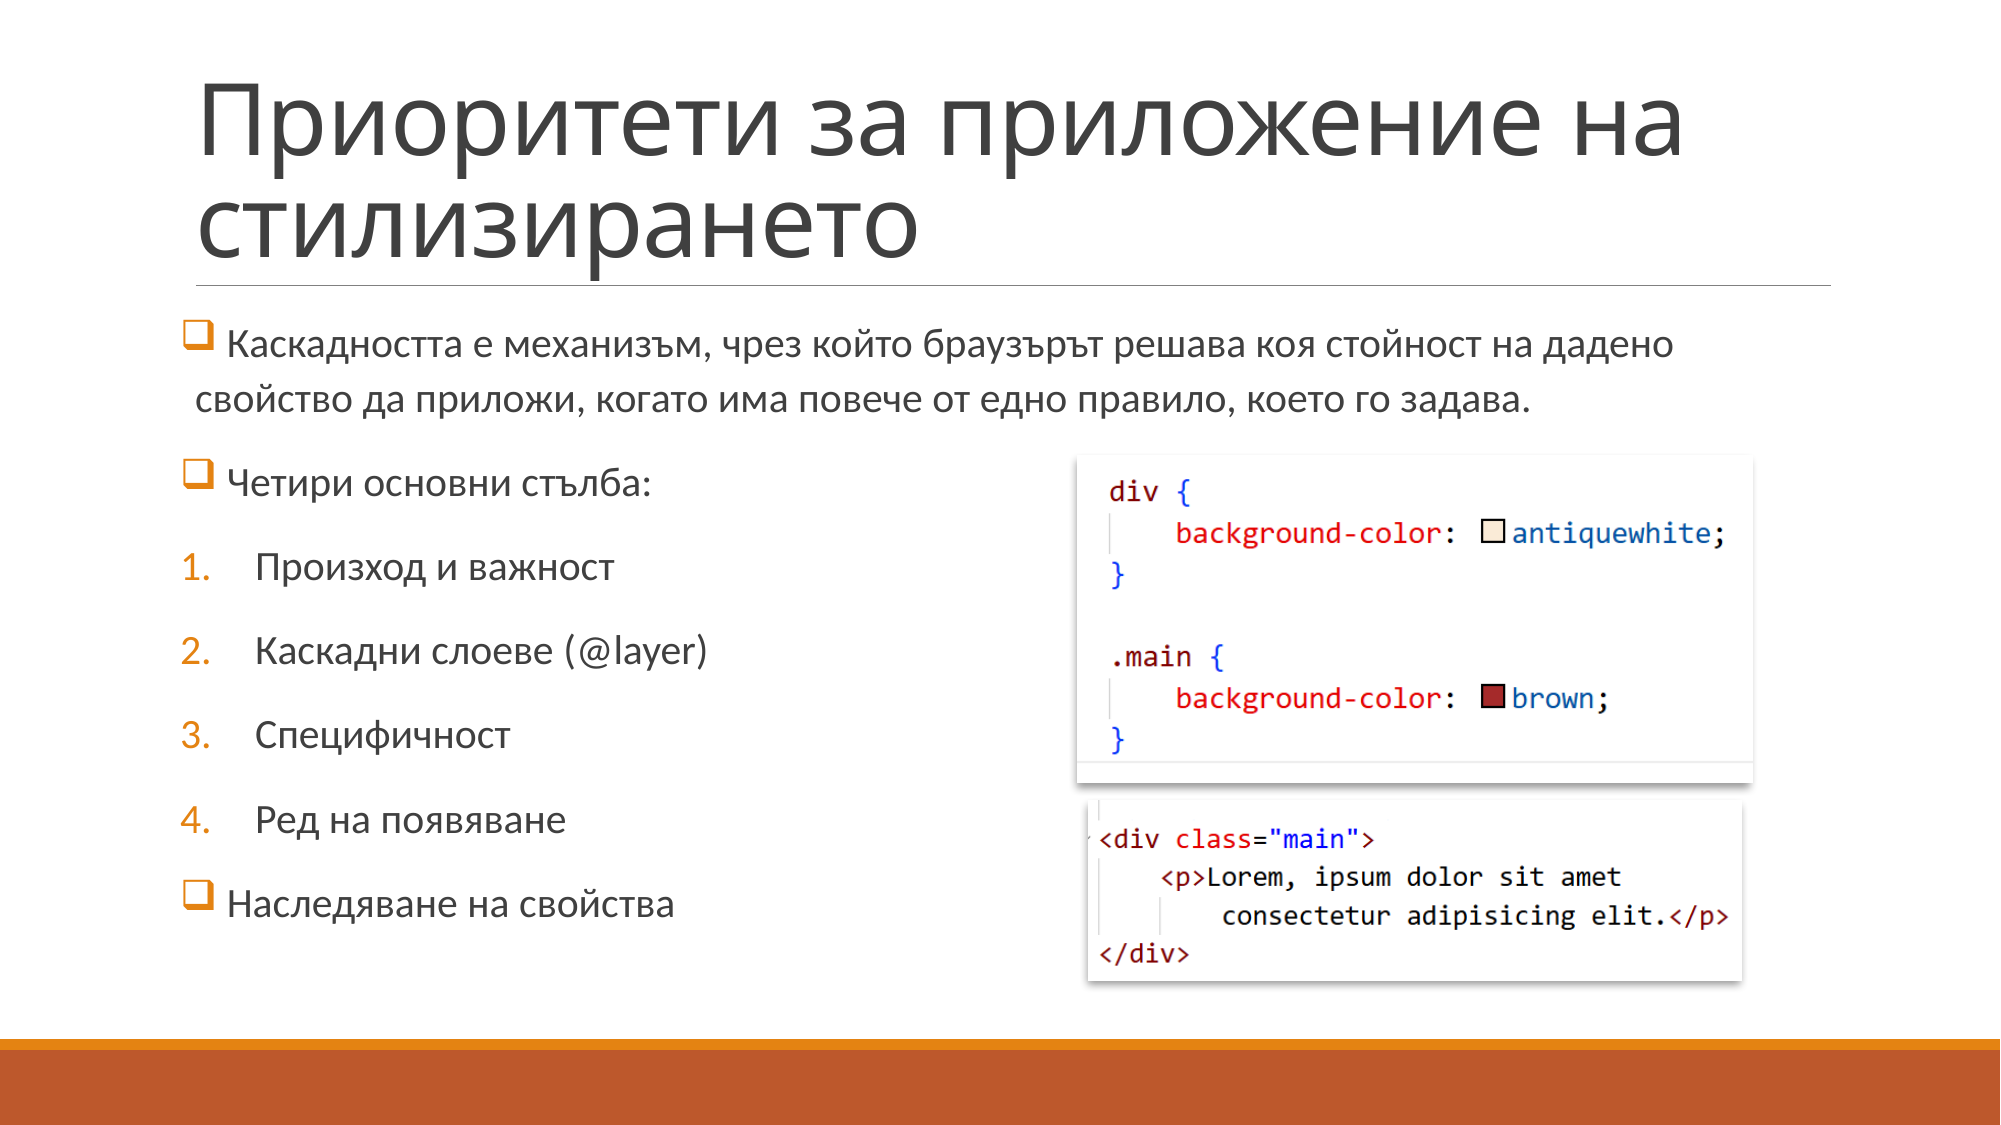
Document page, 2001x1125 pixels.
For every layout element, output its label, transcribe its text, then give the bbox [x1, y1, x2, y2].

list Каскадността е механизъм, чрез който браузърът решава коя стойност на дадено свойство да приложи, когато има повече от едно правило, което го задава. Четири основни стълба: Произход и важност Каскадни слоеве (@layer) Специфичност Ред на появяване Наследяване на свойства [180, 302, 1830, 963]
picture [1077, 454, 1753, 784]
title Приоритети за приложение на стилизирането [180, 47, 1830, 285]
picture [1088, 800, 1742, 981]
